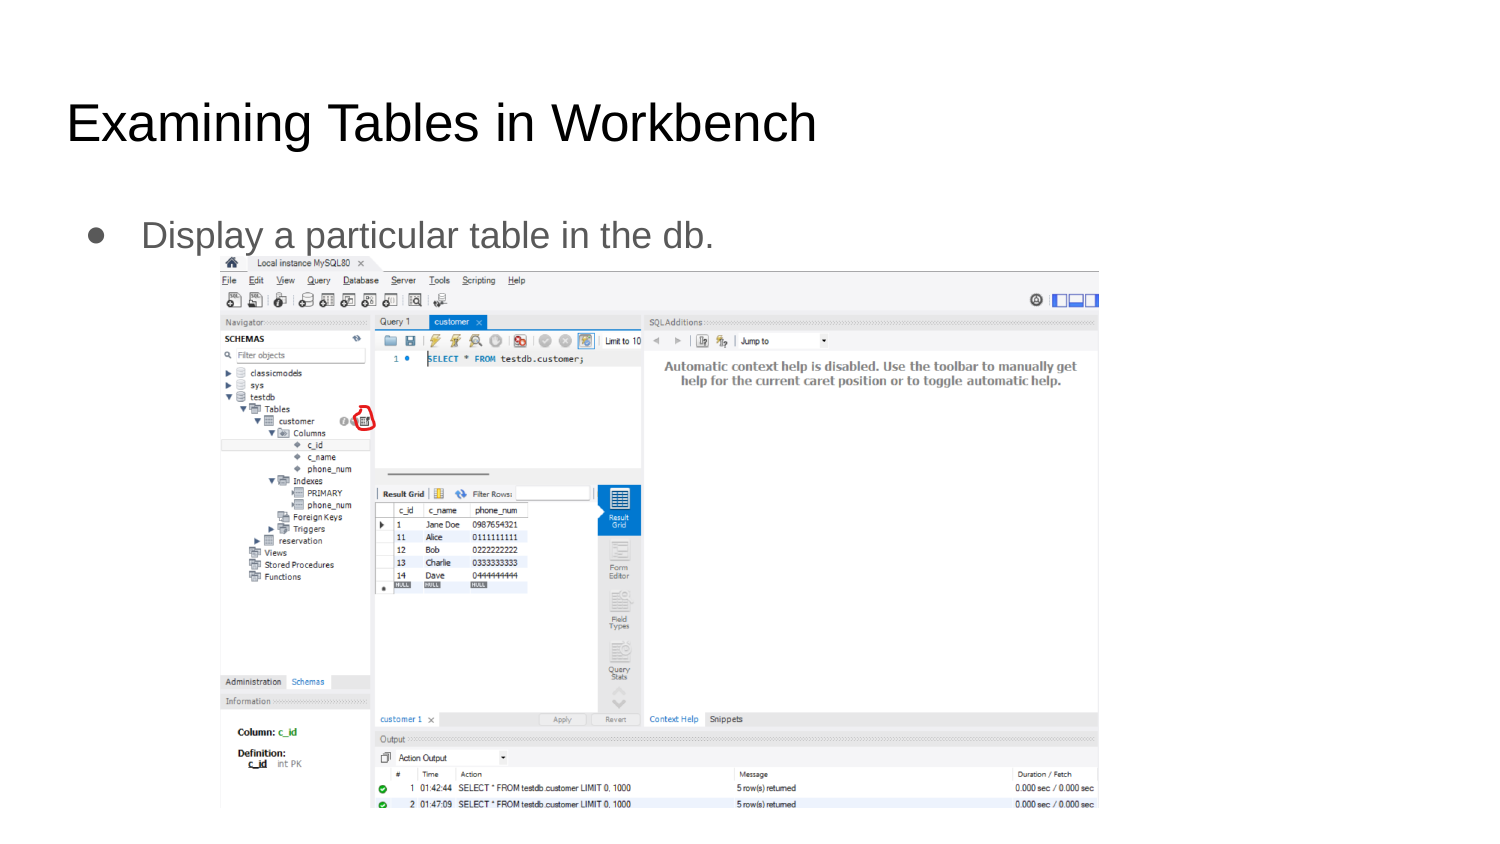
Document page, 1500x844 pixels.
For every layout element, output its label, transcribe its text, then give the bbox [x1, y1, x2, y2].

title Examining Tables in Workbench [51, 72, 1449, 167]
picture [220, 256, 1099, 808]
list Display a particular table in the db. [51, 189, 1449, 750]
